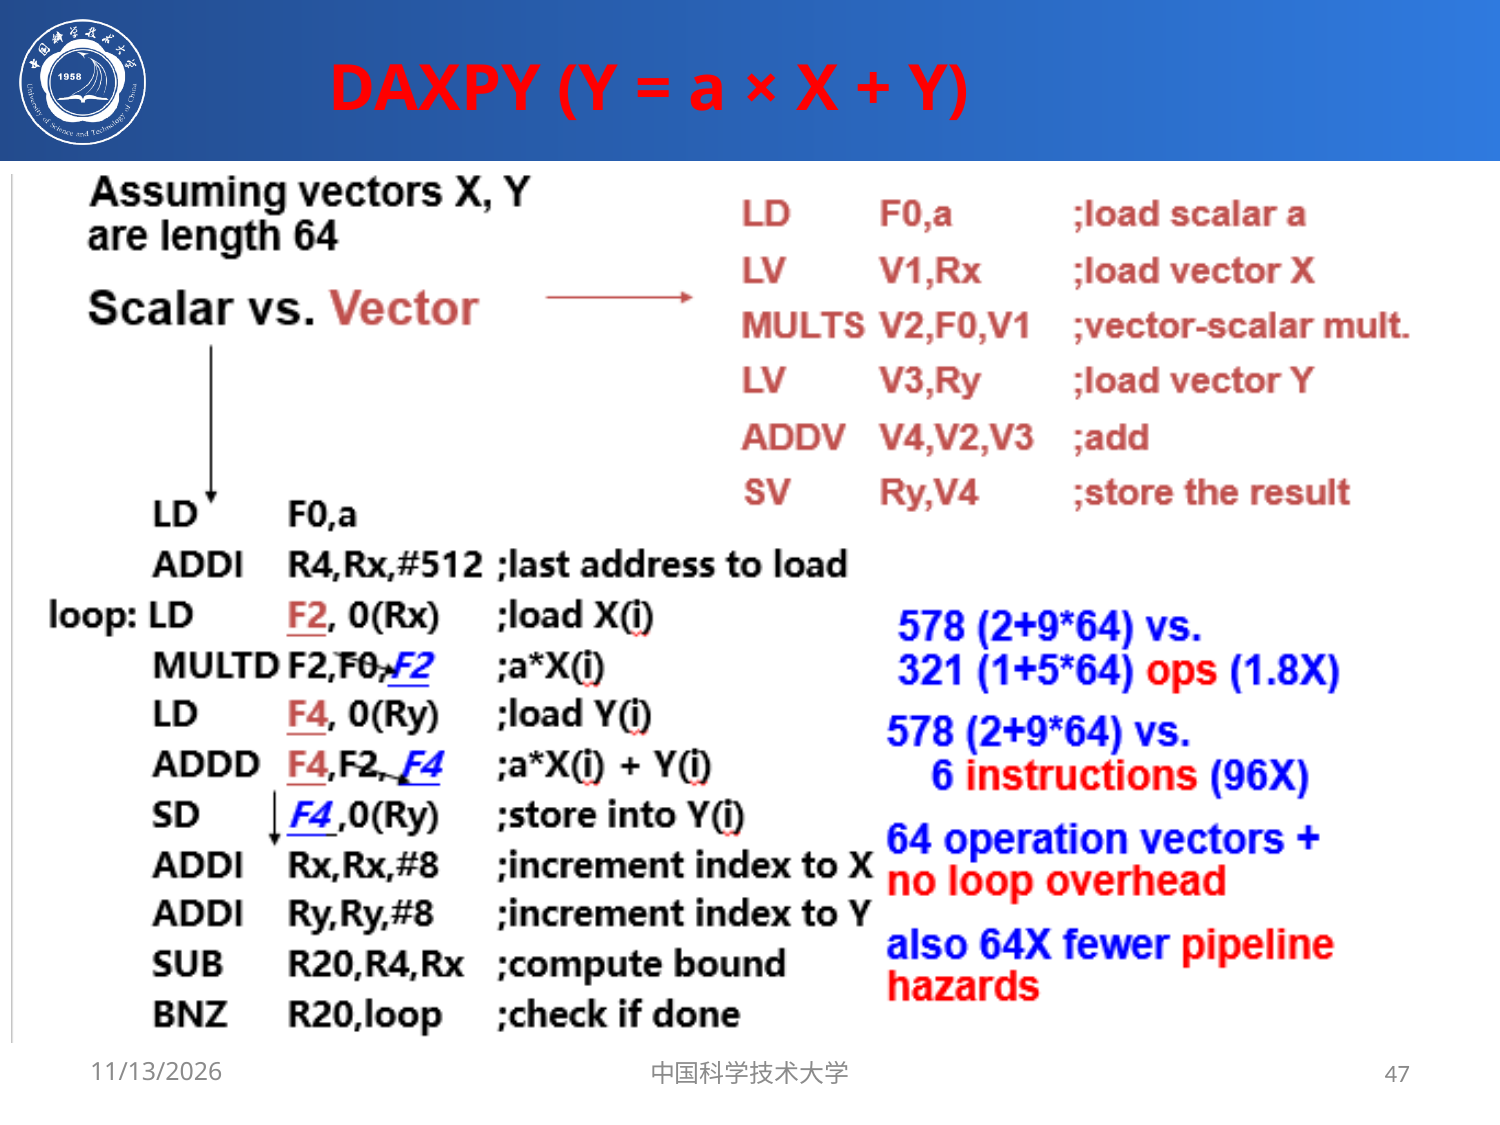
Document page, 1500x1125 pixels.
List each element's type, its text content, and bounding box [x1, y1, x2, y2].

title DAXPY (Y = a × X + Y) [171, 39, 1127, 132]
picture [10, 174, 1482, 1044]
picture [19, 19, 146, 145]
slide_number 47 [1074, 1053, 1425, 1103]
footer 中国科学技术大学 [512, 1053, 988, 1103]
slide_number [75, 1053, 425, 1103]
